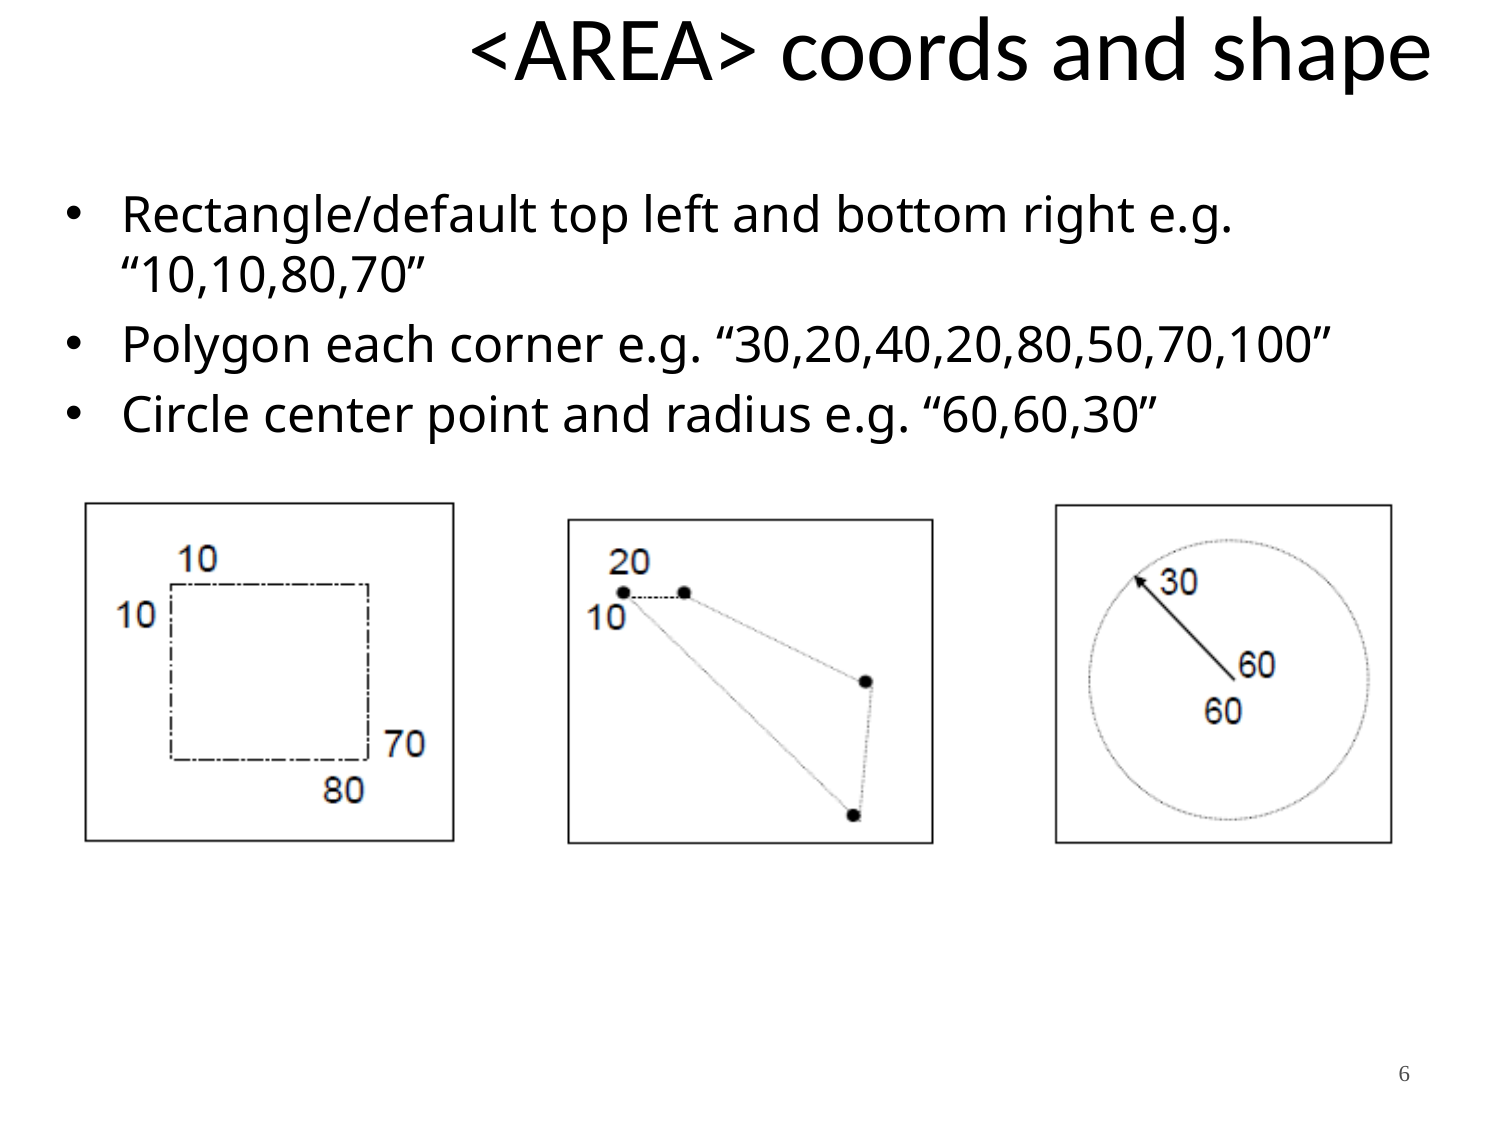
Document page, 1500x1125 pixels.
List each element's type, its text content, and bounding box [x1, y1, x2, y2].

picture [74, 499, 463, 851]
title <AREA> coords and shape [174, 0, 1450, 138]
slide_number 6 [1074, 1042, 1425, 1103]
picture [1049, 499, 1401, 851]
list Rectangle/default top left and bottom right e.g. “10,10,80,70” Polygon each corner e.g. “30,20,40,20,80,50,70,100” Circle center point and radius e.g. “60,60,30” [50, 174, 1463, 438]
picture [562, 512, 938, 851]
